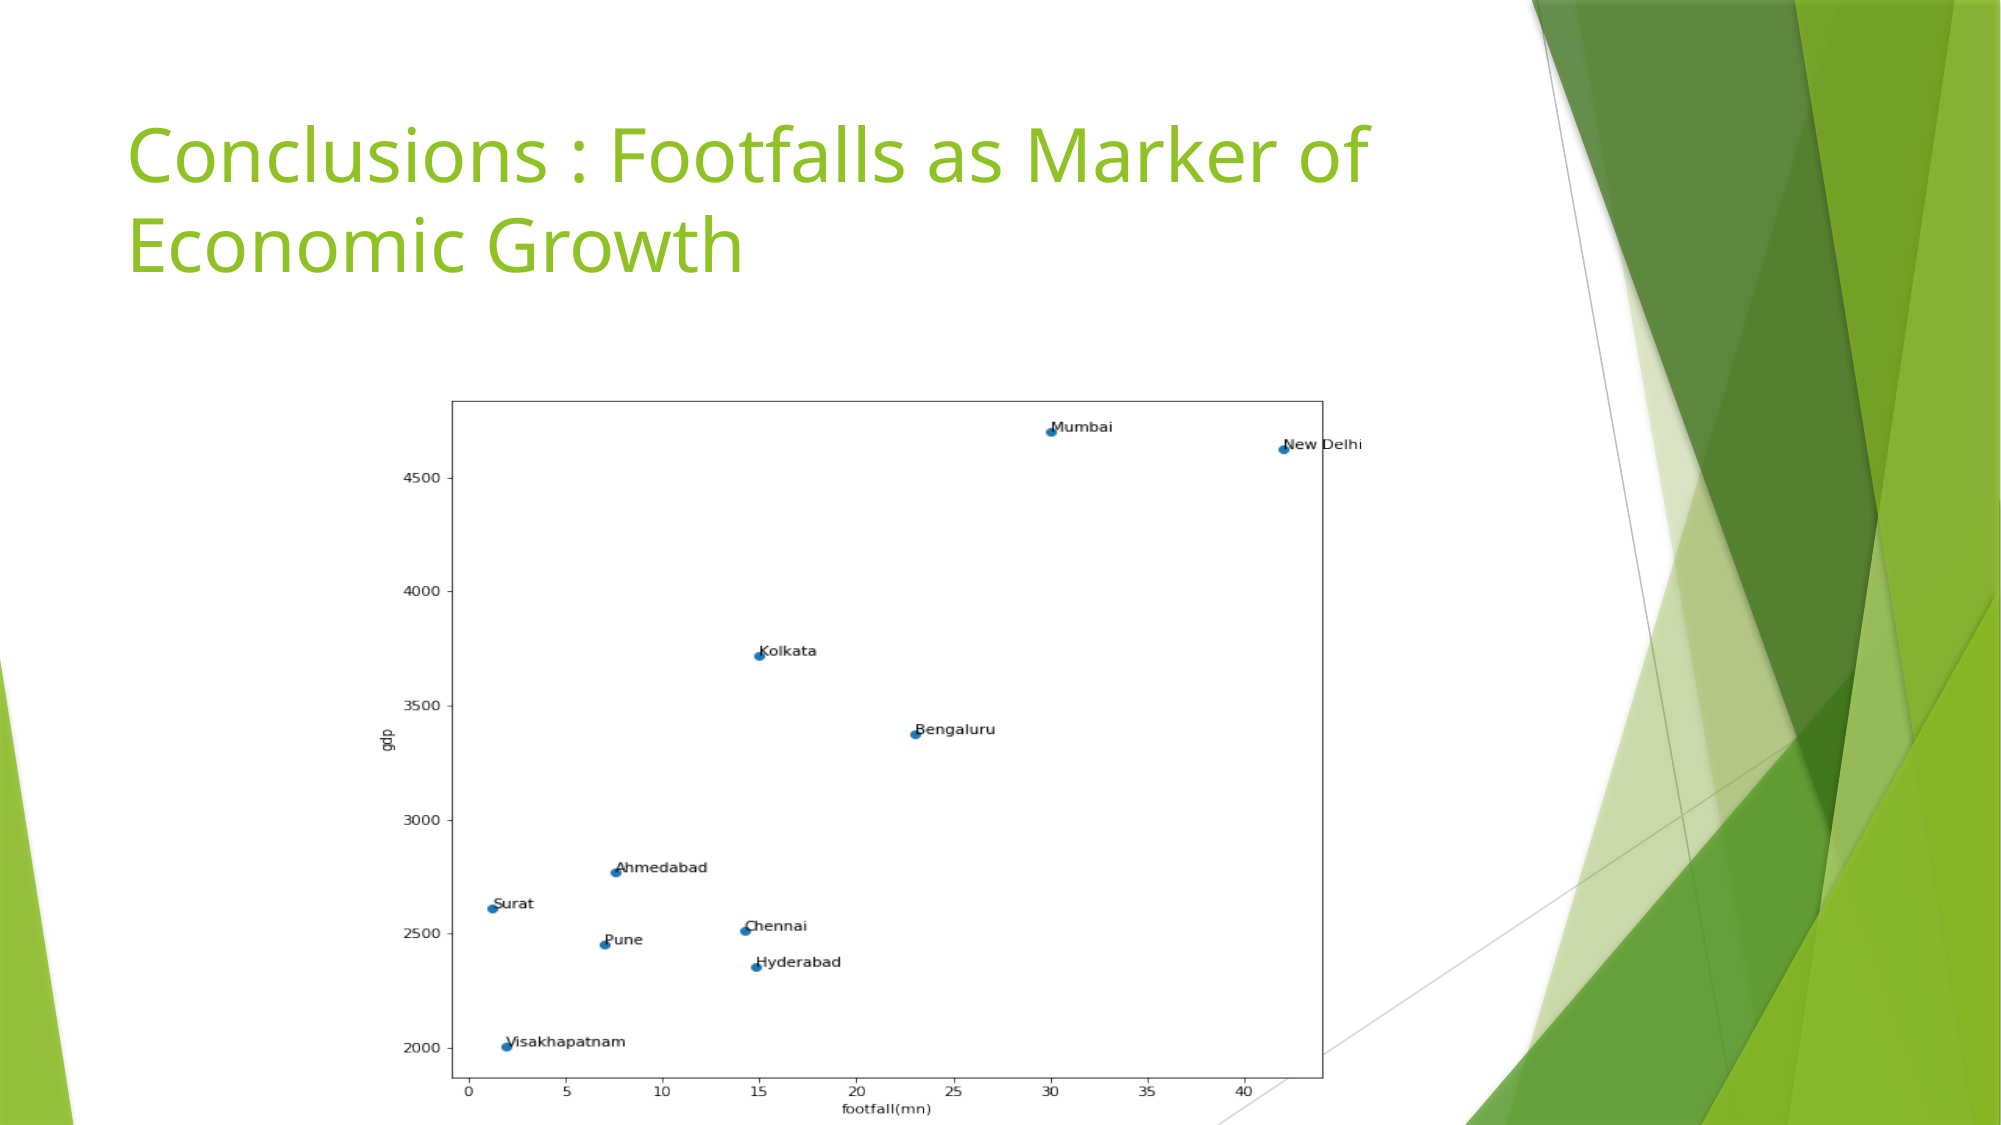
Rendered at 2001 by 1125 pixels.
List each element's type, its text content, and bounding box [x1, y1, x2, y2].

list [368, 391, 1374, 1125]
title Conclusions : Footfalls as Marker of Economic Growth [111, 99, 1522, 317]
